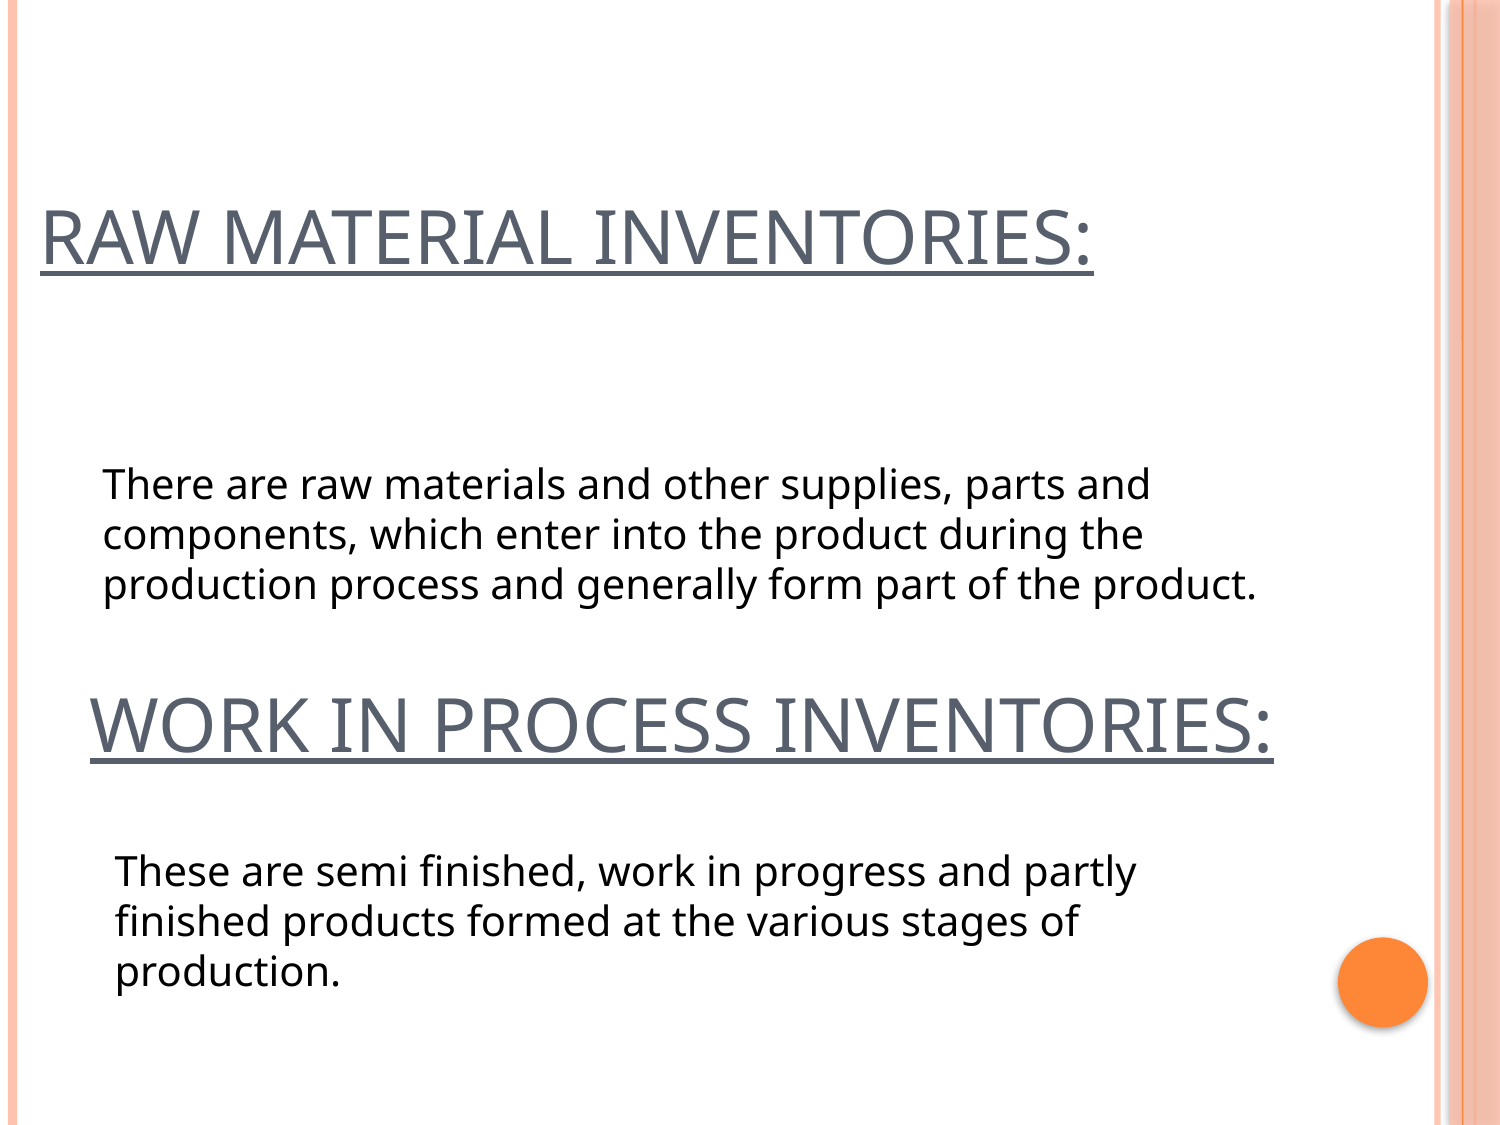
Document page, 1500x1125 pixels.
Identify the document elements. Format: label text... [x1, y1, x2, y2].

text_box There are raw materials and other supplies, parts and components, which enter into the product during the production process and generally form part of the product. [87, 450, 1350, 615]
title Raw material inventories: [24, 99, 1250, 288]
text_box These are semi finished, work in progress and partly finished products formed at the various stages of production. [99, 837, 1313, 1003]
text_box Work in process inventories: [75, 587, 1300, 775]
